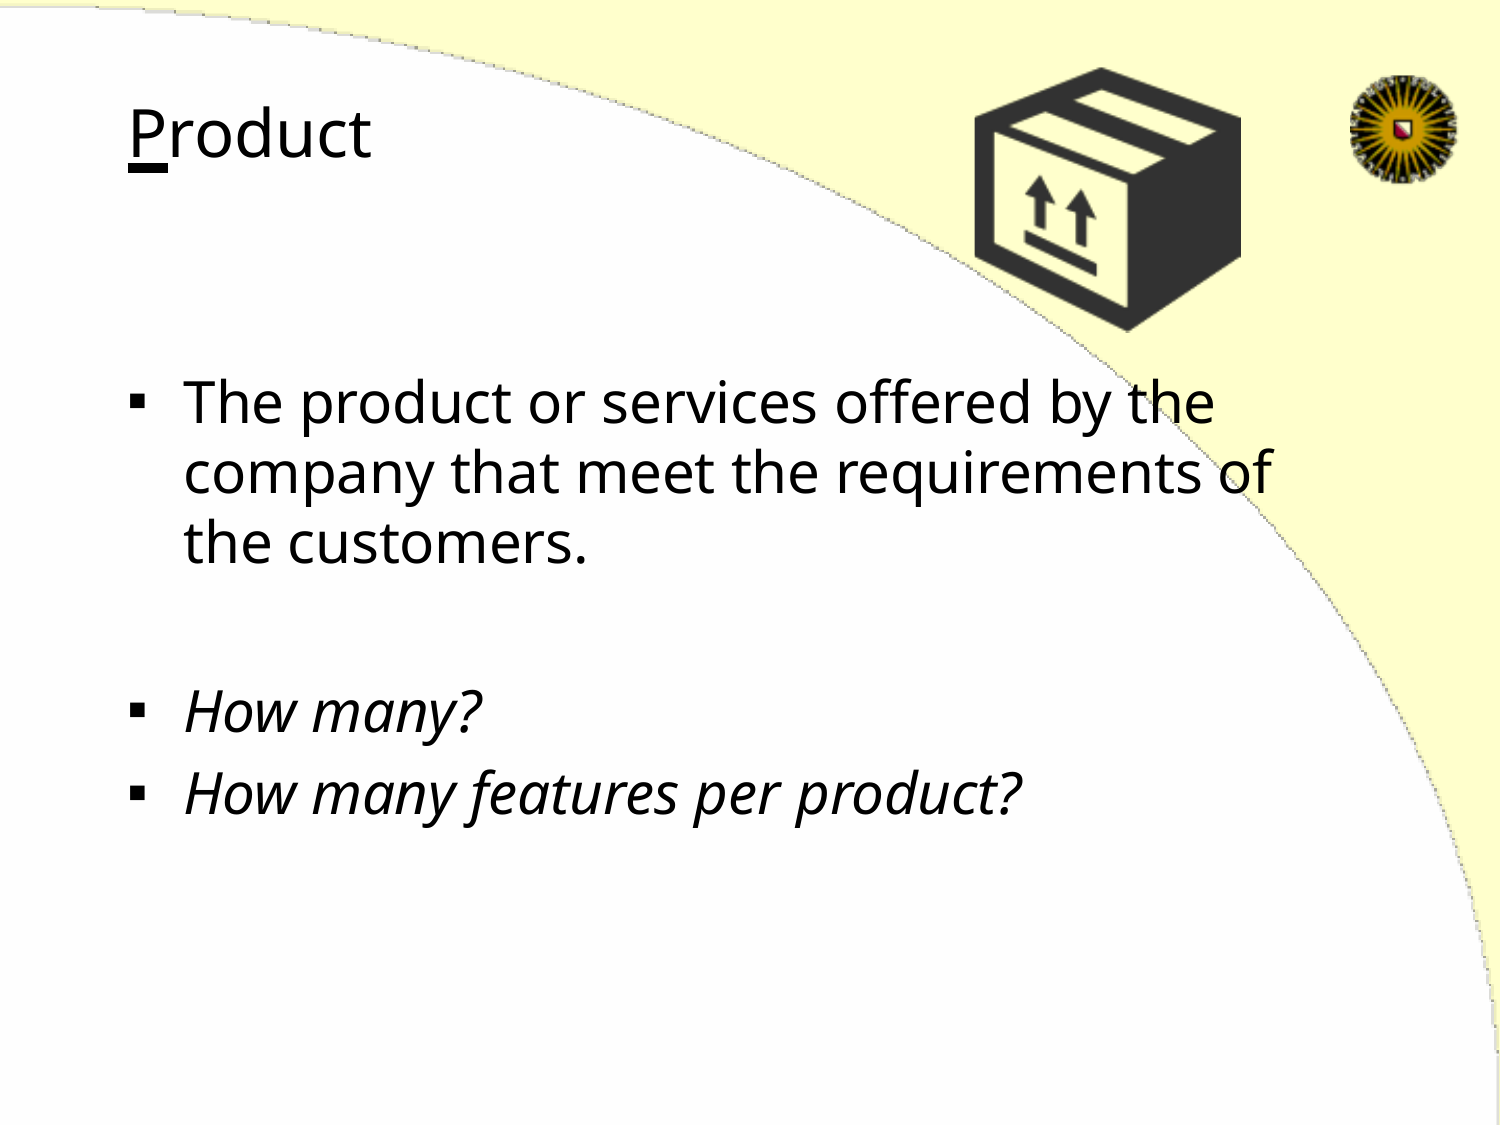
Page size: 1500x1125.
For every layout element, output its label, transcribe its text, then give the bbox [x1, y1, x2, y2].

text_box The product or services offered by the company that meet the requirements of the customers. How many? How many features per product? [125, 362, 1363, 827]
text_box [974, 66, 1241, 333]
title Product [125, 88, 384, 279]
picture [0, 0, 1500, 1125]
